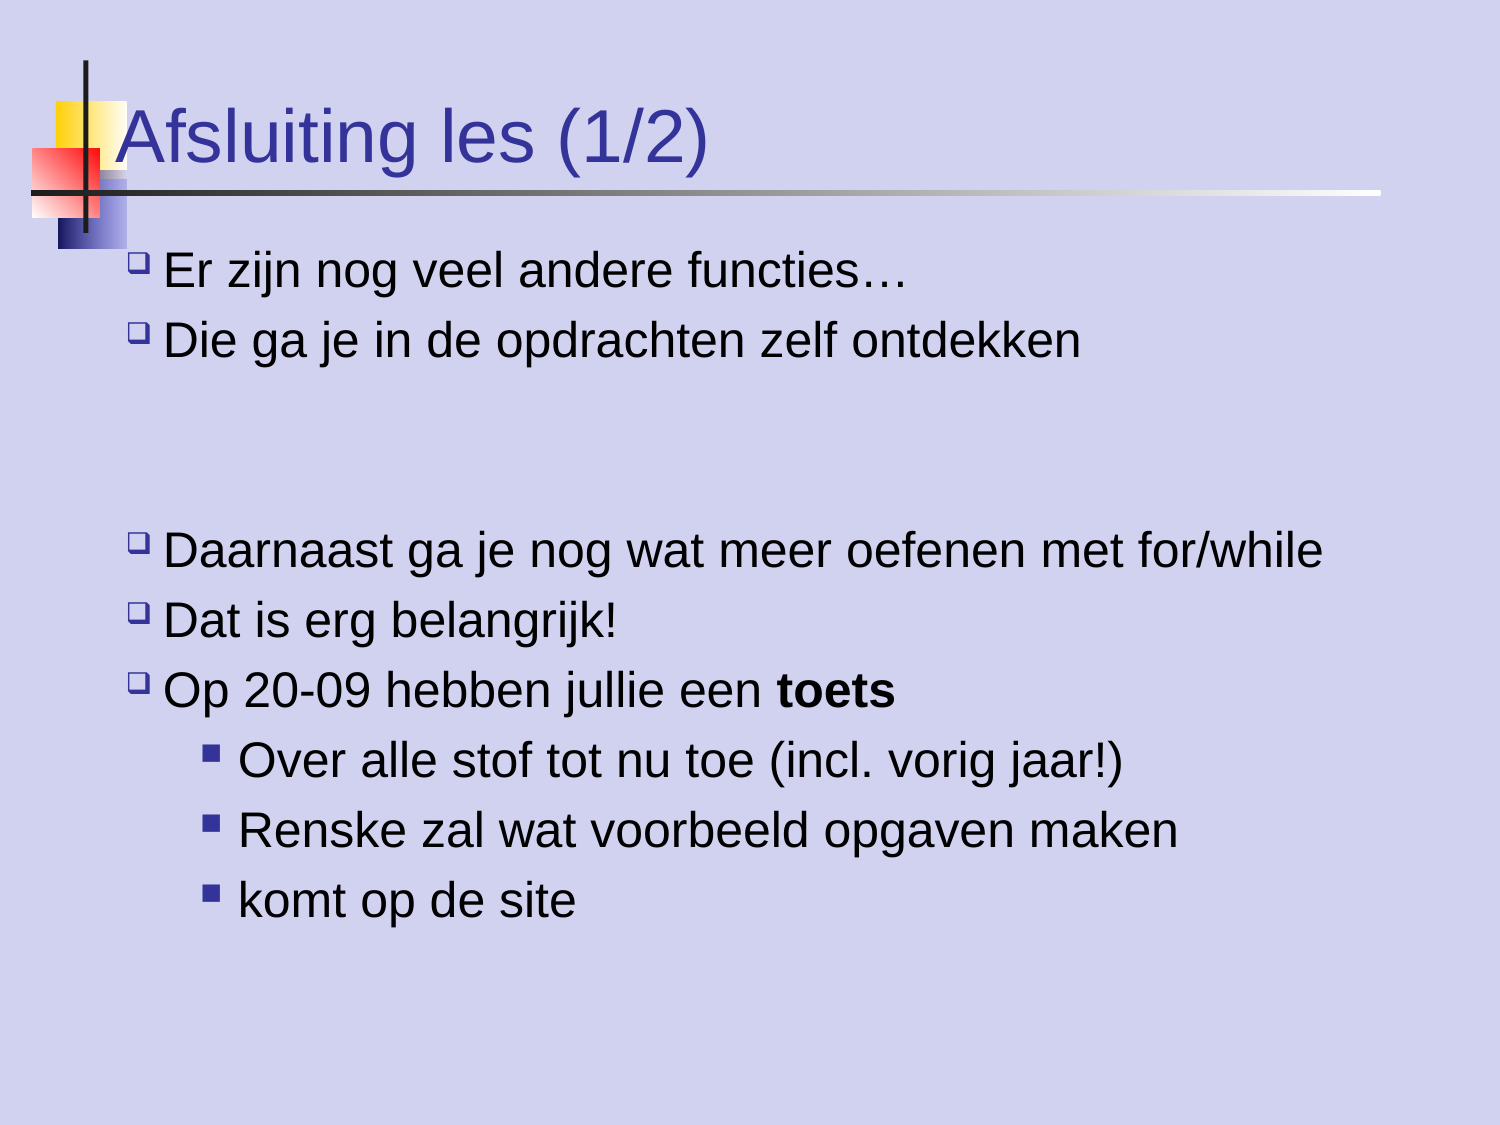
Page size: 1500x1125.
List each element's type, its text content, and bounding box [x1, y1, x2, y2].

list Er zijn nog veel andere functies… Die ga je in de opdrachten zelf ontdekken Daarnaast ga je nog wat meer oefenen met for/while Dat is erg belangrijk! Op 20-09 hebben jullie een toets Over alle stof tot nu toe (incl. vorig jaar!) Renske zal wat voorbeeld opgaven maken komt op de site [110, 229, 1411, 962]
title Afsluiting les (1/2) [100, 42, 1400, 185]
